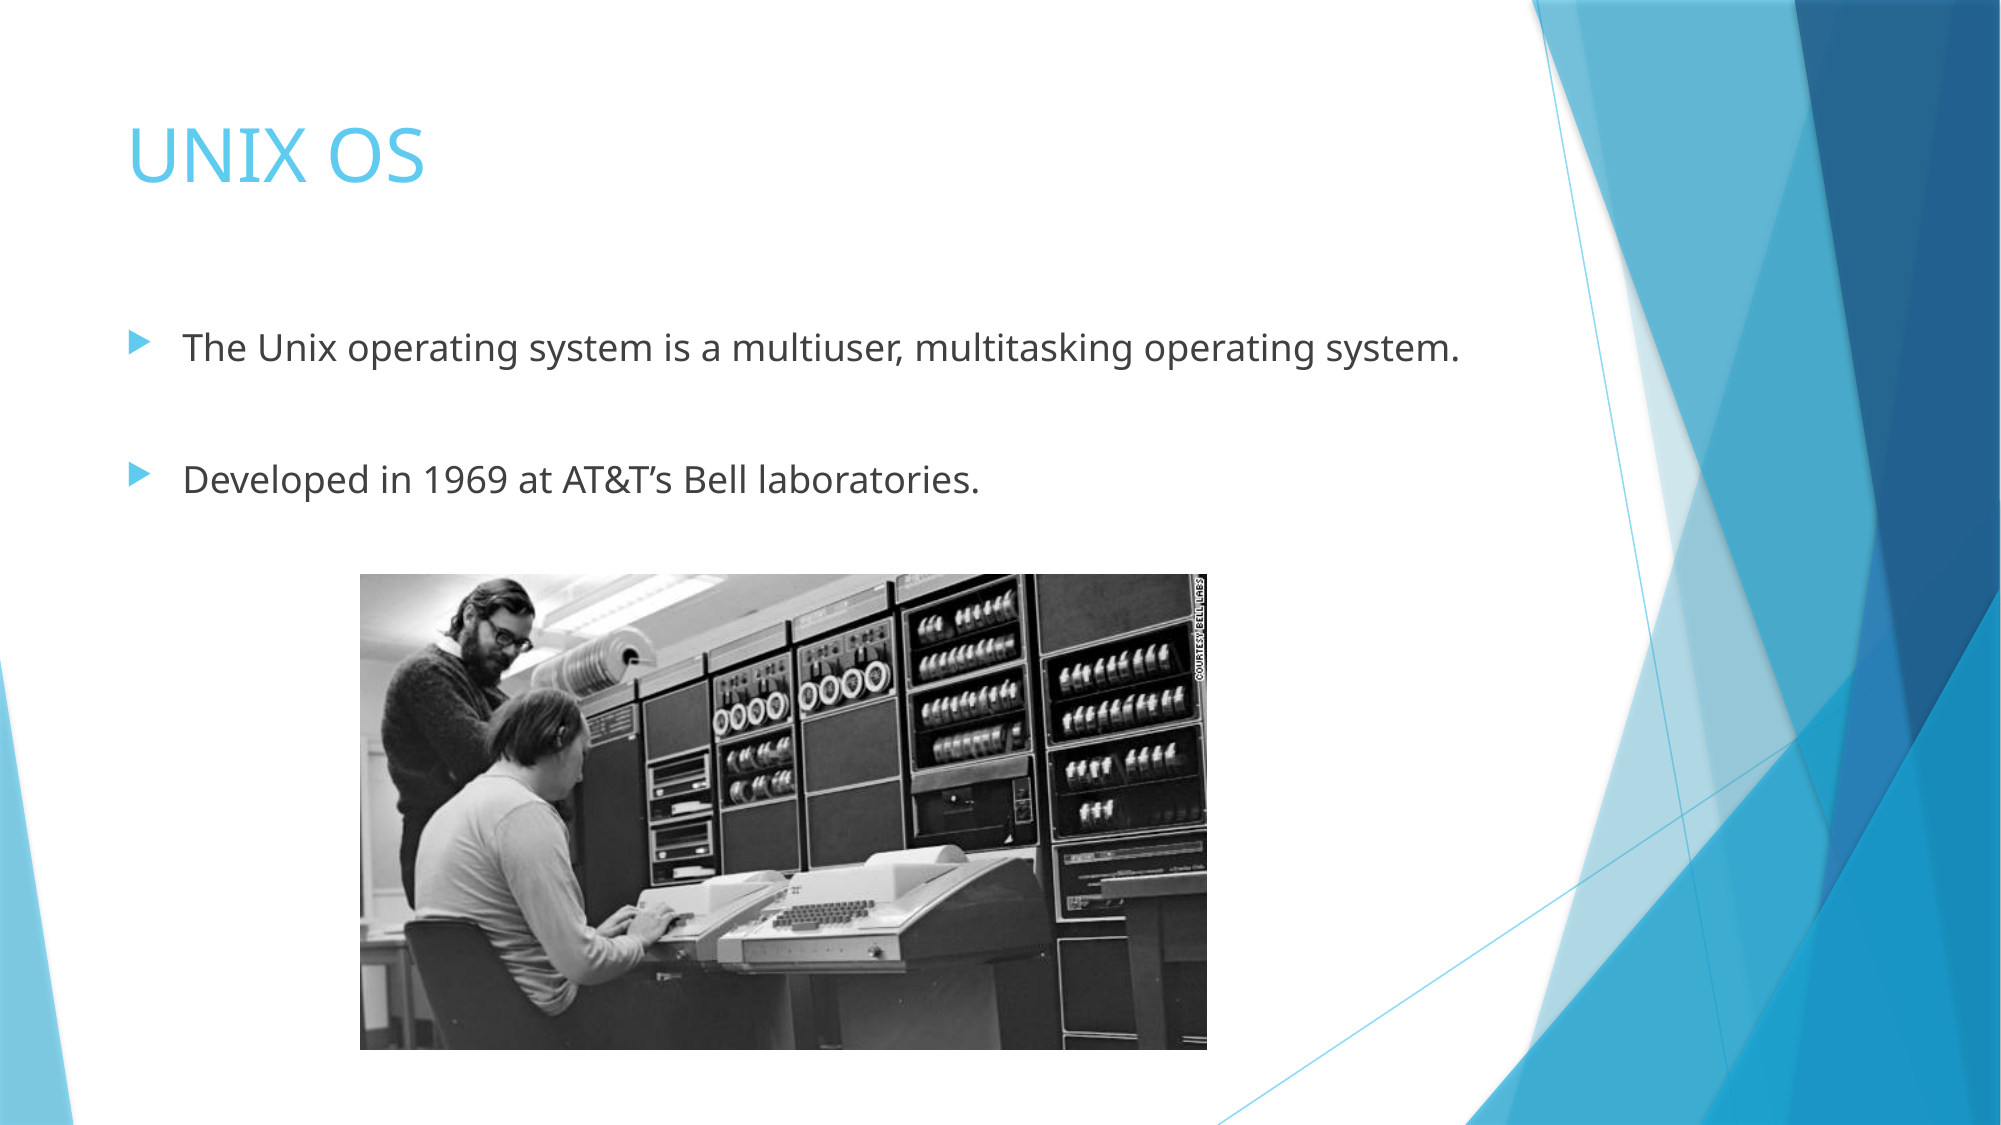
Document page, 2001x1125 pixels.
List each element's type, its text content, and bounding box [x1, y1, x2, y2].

picture [360, 573, 1207, 1051]
title UNIX OS [111, 99, 1522, 317]
list The Unix operating system is a multiuser, multitasking operating system. Developed in 1969 at AT&T’s Bell laboratories. [111, 316, 1505, 983]
